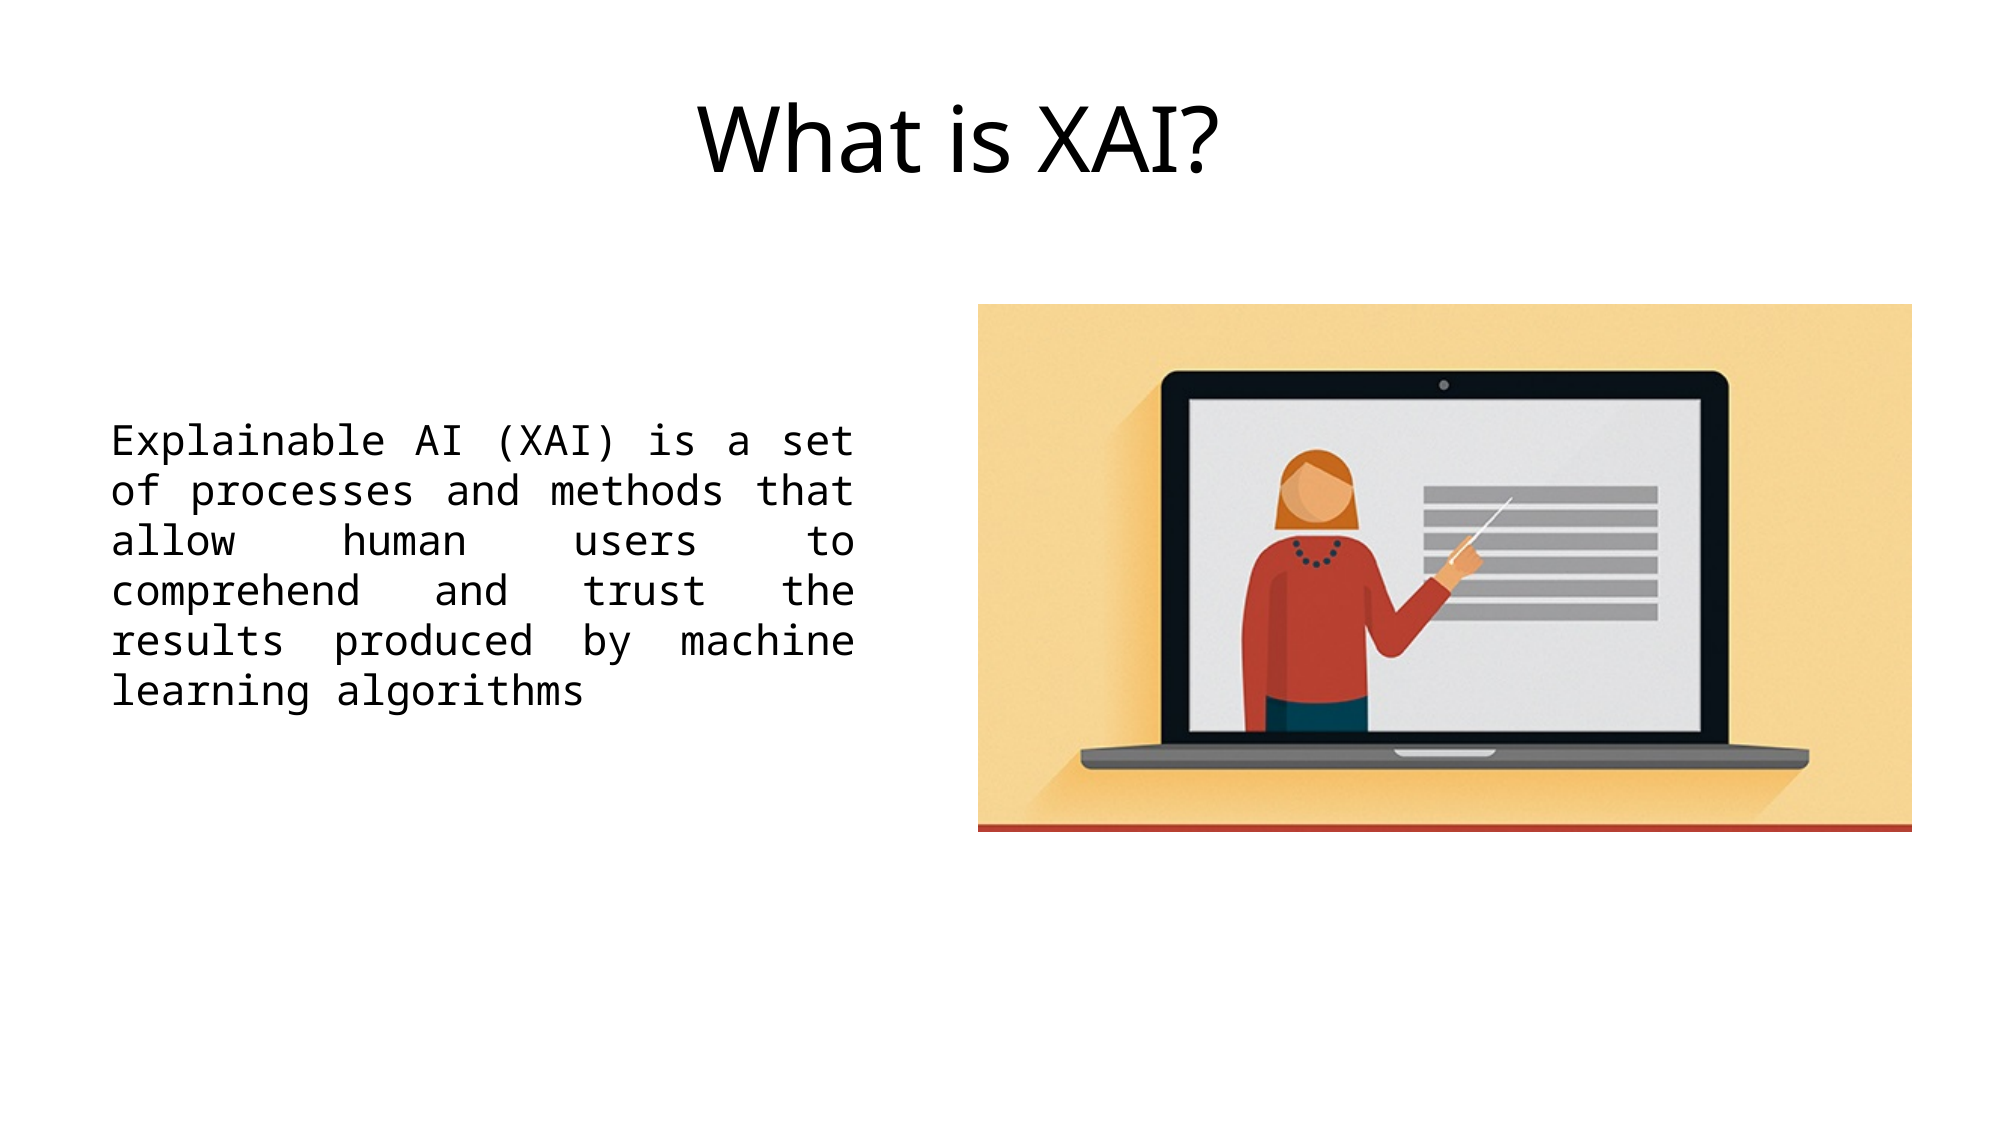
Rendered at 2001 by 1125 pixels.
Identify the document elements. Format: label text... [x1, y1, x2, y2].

text_box Explainable AI (XAI) is a set of processes and methods that allow human users to comprehend and trust the results produced by machine learning algorithms [95, 406, 870, 721]
title What is XAI? [95, 34, 1821, 252]
picture [978, 304, 1912, 832]
